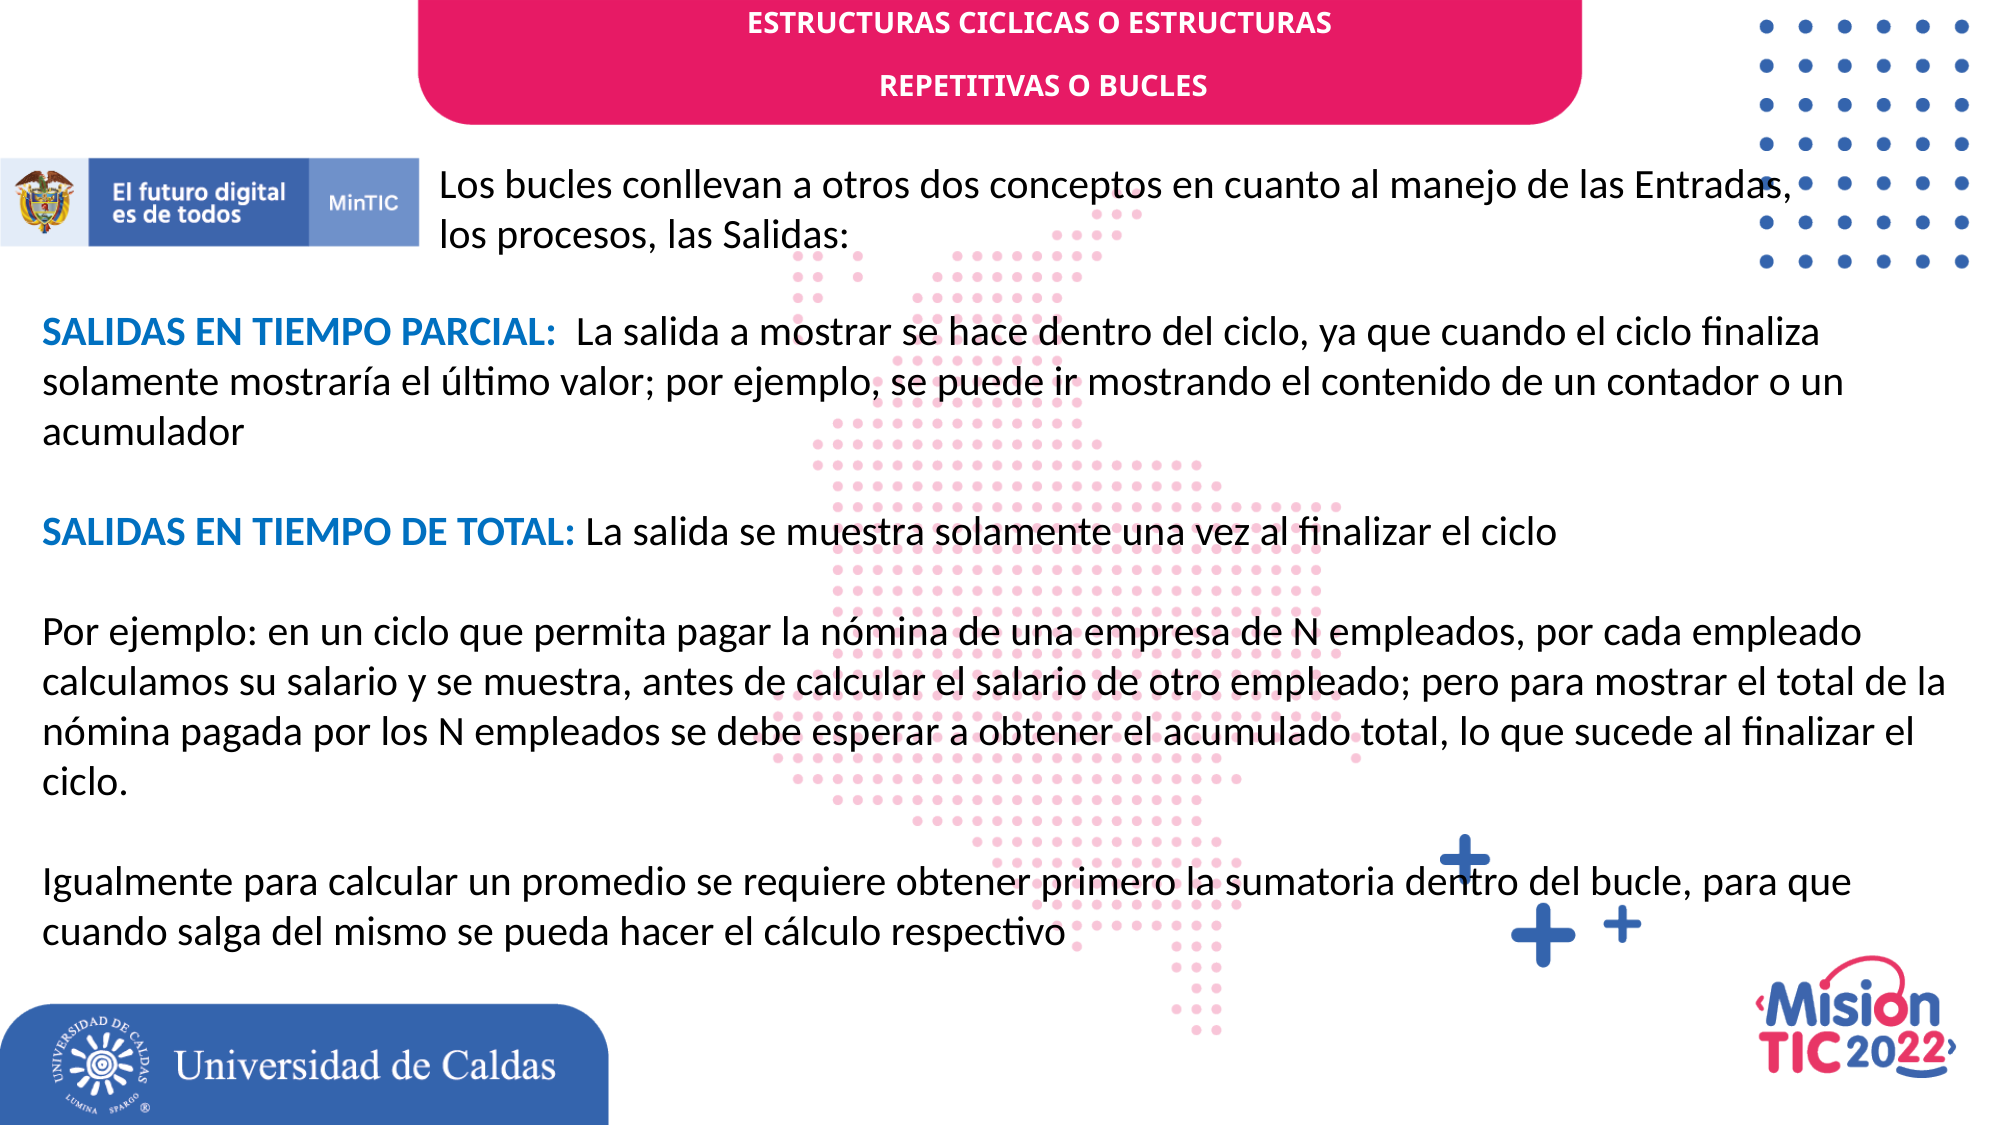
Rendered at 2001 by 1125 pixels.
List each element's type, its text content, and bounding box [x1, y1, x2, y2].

text_box ESTRUCTURAS CICLICAS O ESTRUCTURAS REPETITIVAS O BUCLES [566, 0, 1513, 111]
text_box SALIDAS EN TIEMPO PARCIAL: La salida a mostrar se hace dentro del ciclo, ya que cuando el ciclo finaliza solamente mostraría el último valor; por ejemplo, se puede ir mostrando el contenido de un contador o un acumulador SALIDAS EN TIEMPO DE TOTAL: La salida se muestra solamente una vez al finalizar el ciclo Por ejemplo: en un ciclo que permita pagar la nómina de una empresa de N empleados, por cada empleado calculamos su salario y se muestra, antes de calcular el salario de otro empleado; pero para mostrar el total de la nómina pagada por los N empleados se debe esperar a obtener el acumulado total, lo que sucede al finalizar el ciclo. Igualmente para calcular un promedio se requiere obtener primero la sumatoria dentro del bucle, para que cuando salga del mismo se pueda hacer el cálculo respectivo [27, 296, 2000, 1012]
picture [0, 0, 2000, 1125]
text_box Los bucles conllevan a otros dos conceptos en cuanto al manejo de las Entradas, los procesos, las Salidas: [424, 149, 1855, 315]
picture [1440, 834, 1642, 968]
